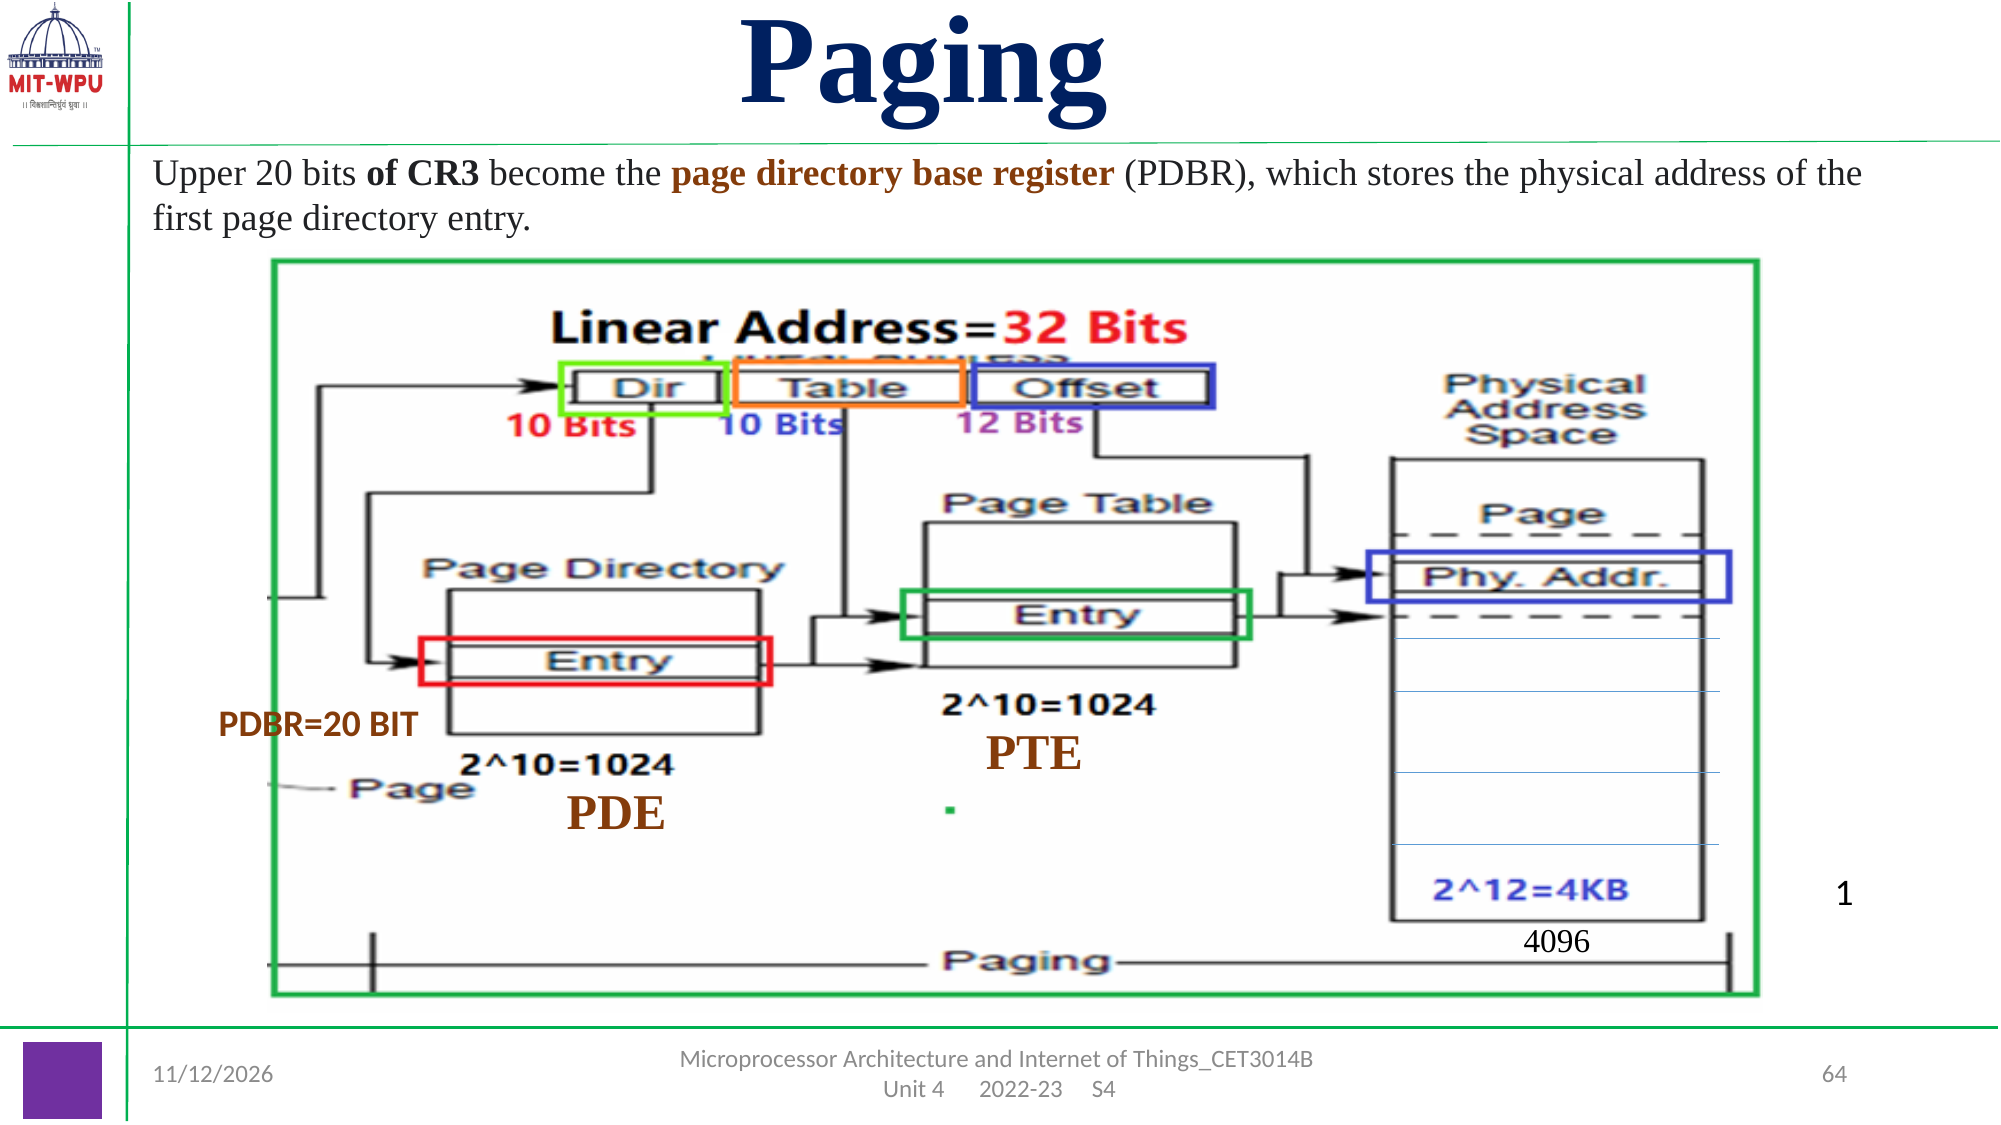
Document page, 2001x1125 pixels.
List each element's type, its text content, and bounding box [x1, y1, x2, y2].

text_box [126, 1028, 130, 1122]
slide_number 64 [1412, 1042, 1863, 1103]
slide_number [137, 1042, 588, 1103]
title Paging [137, 14, 1898, 110]
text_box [130, 140, 2000, 146]
text_box Upper 20 bits of CR3 become the page directory base register (PDBR), which stores the physical address of the first page directory entry. [137, 146, 1948, 246]
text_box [126, 2, 130, 1027]
text_box PDBR=20 BIT [203, 691, 267, 752]
picture [267, 249, 1763, 1013]
text_box [23, 1042, 102, 1119]
text_box 1 [1819, 860, 1869, 921]
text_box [12, 140, 126, 146]
picture [7, 2, 114, 111]
footer Microprocessor Architecture and Internet of Things_CET3014B Unit 4 2022-23 S4 [662, 1042, 1338, 1103]
